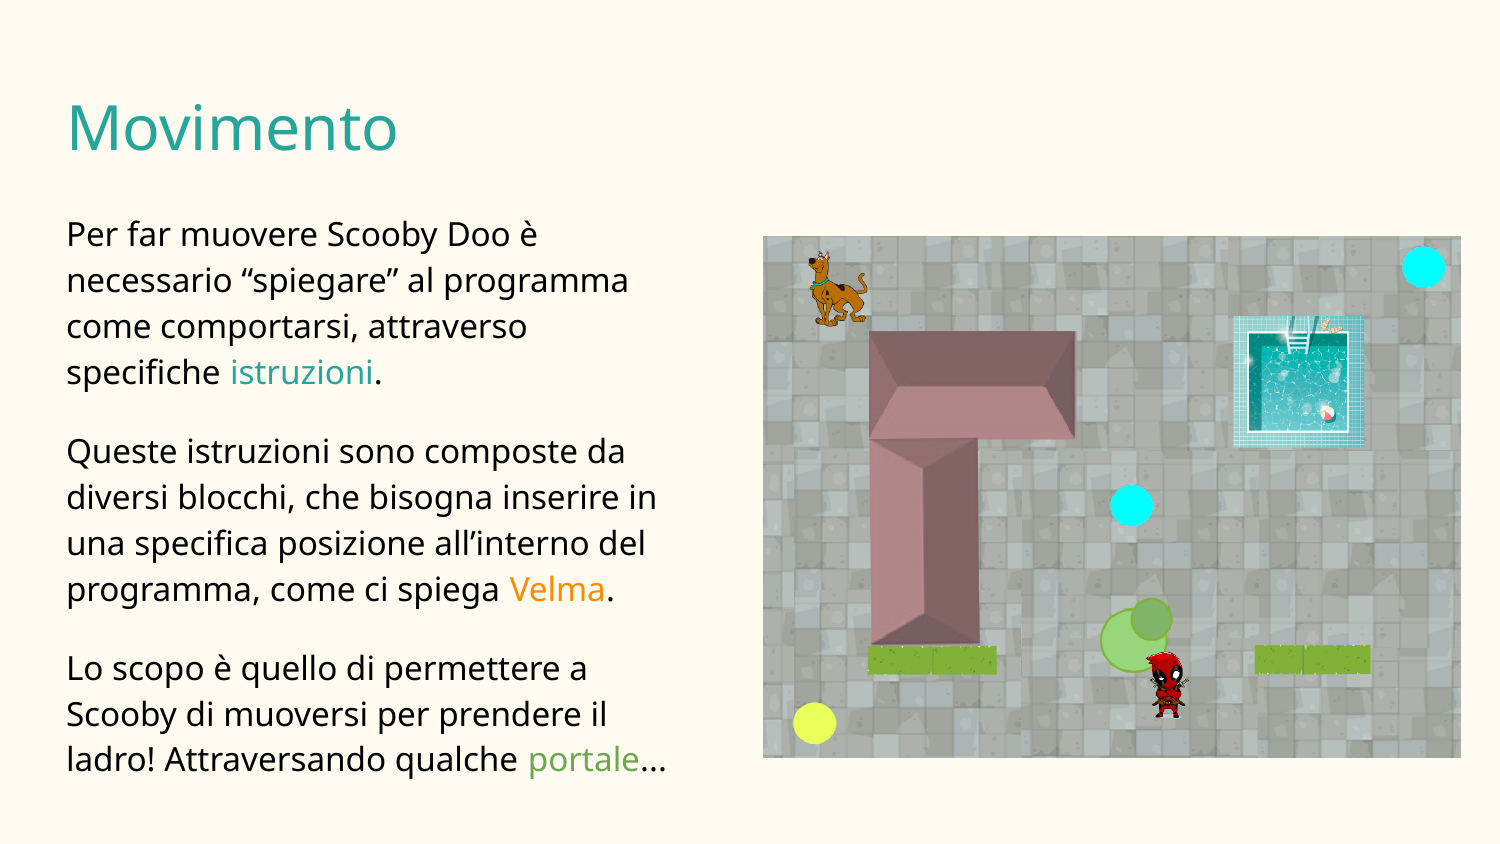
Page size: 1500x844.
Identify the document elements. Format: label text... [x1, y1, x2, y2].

title Movimento [51, 72, 1449, 174]
list Per far muovere Scooby Doo è necessario “spiegare” al programma come comportarsi, attraverso specifiche istruzioni. Queste istruzioni sono composte da diversi blocchi, che bisogna inserire in una specifica posizione all’interno del programma, come ci spiega Velma. Lo scopo è quello di permettere a Scooby di muoversi per prendere il ladro! Attraversando qualche portale... [51, 192, 708, 750]
picture [762, 235, 1461, 759]
